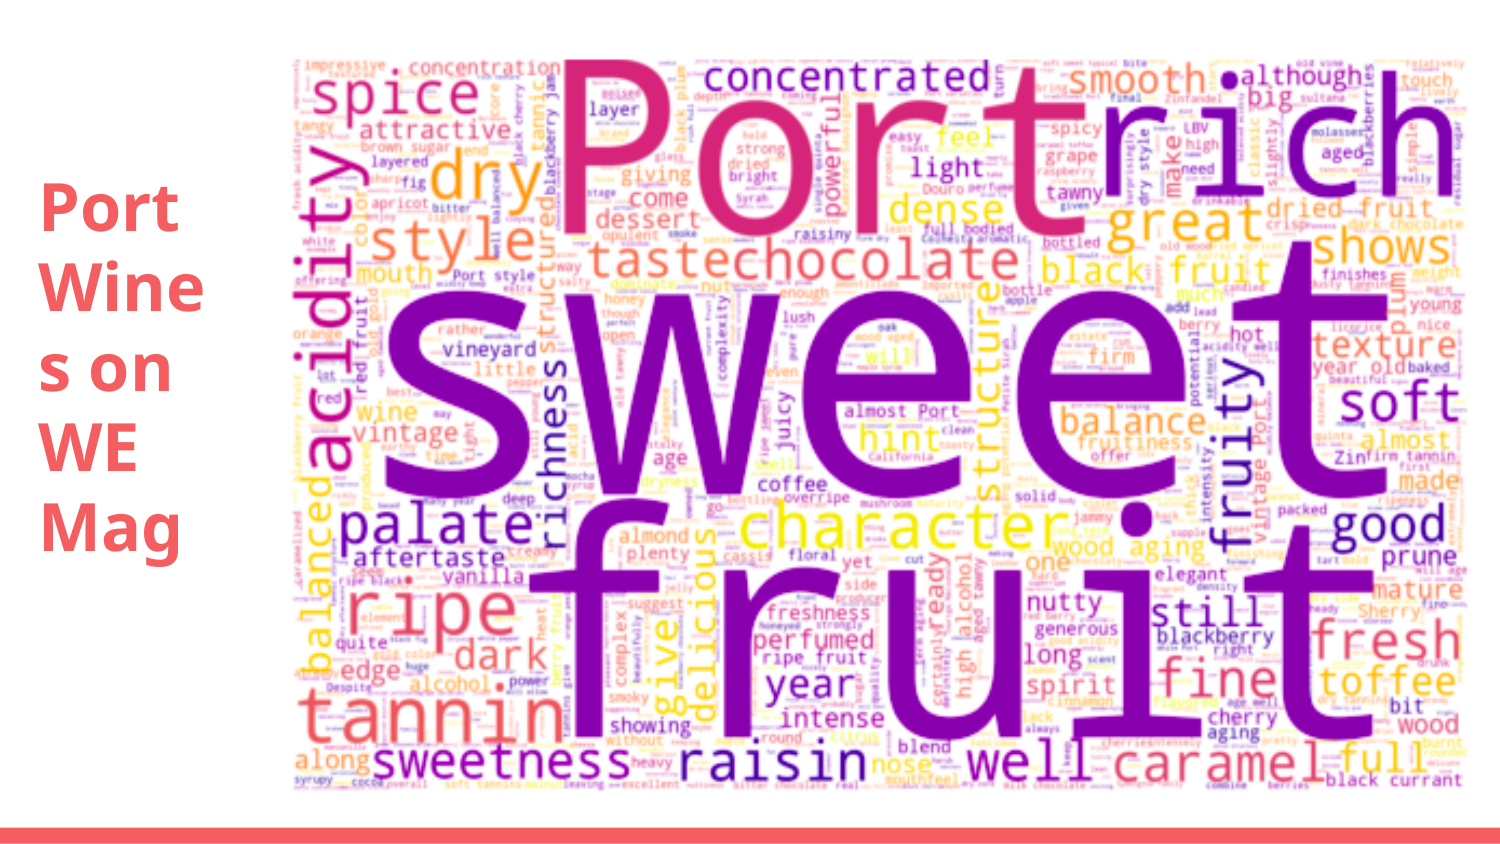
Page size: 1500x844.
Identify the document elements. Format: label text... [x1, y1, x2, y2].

picture [288, 49, 1475, 798]
title Port Wines on WE Mag [23, 150, 245, 770]
